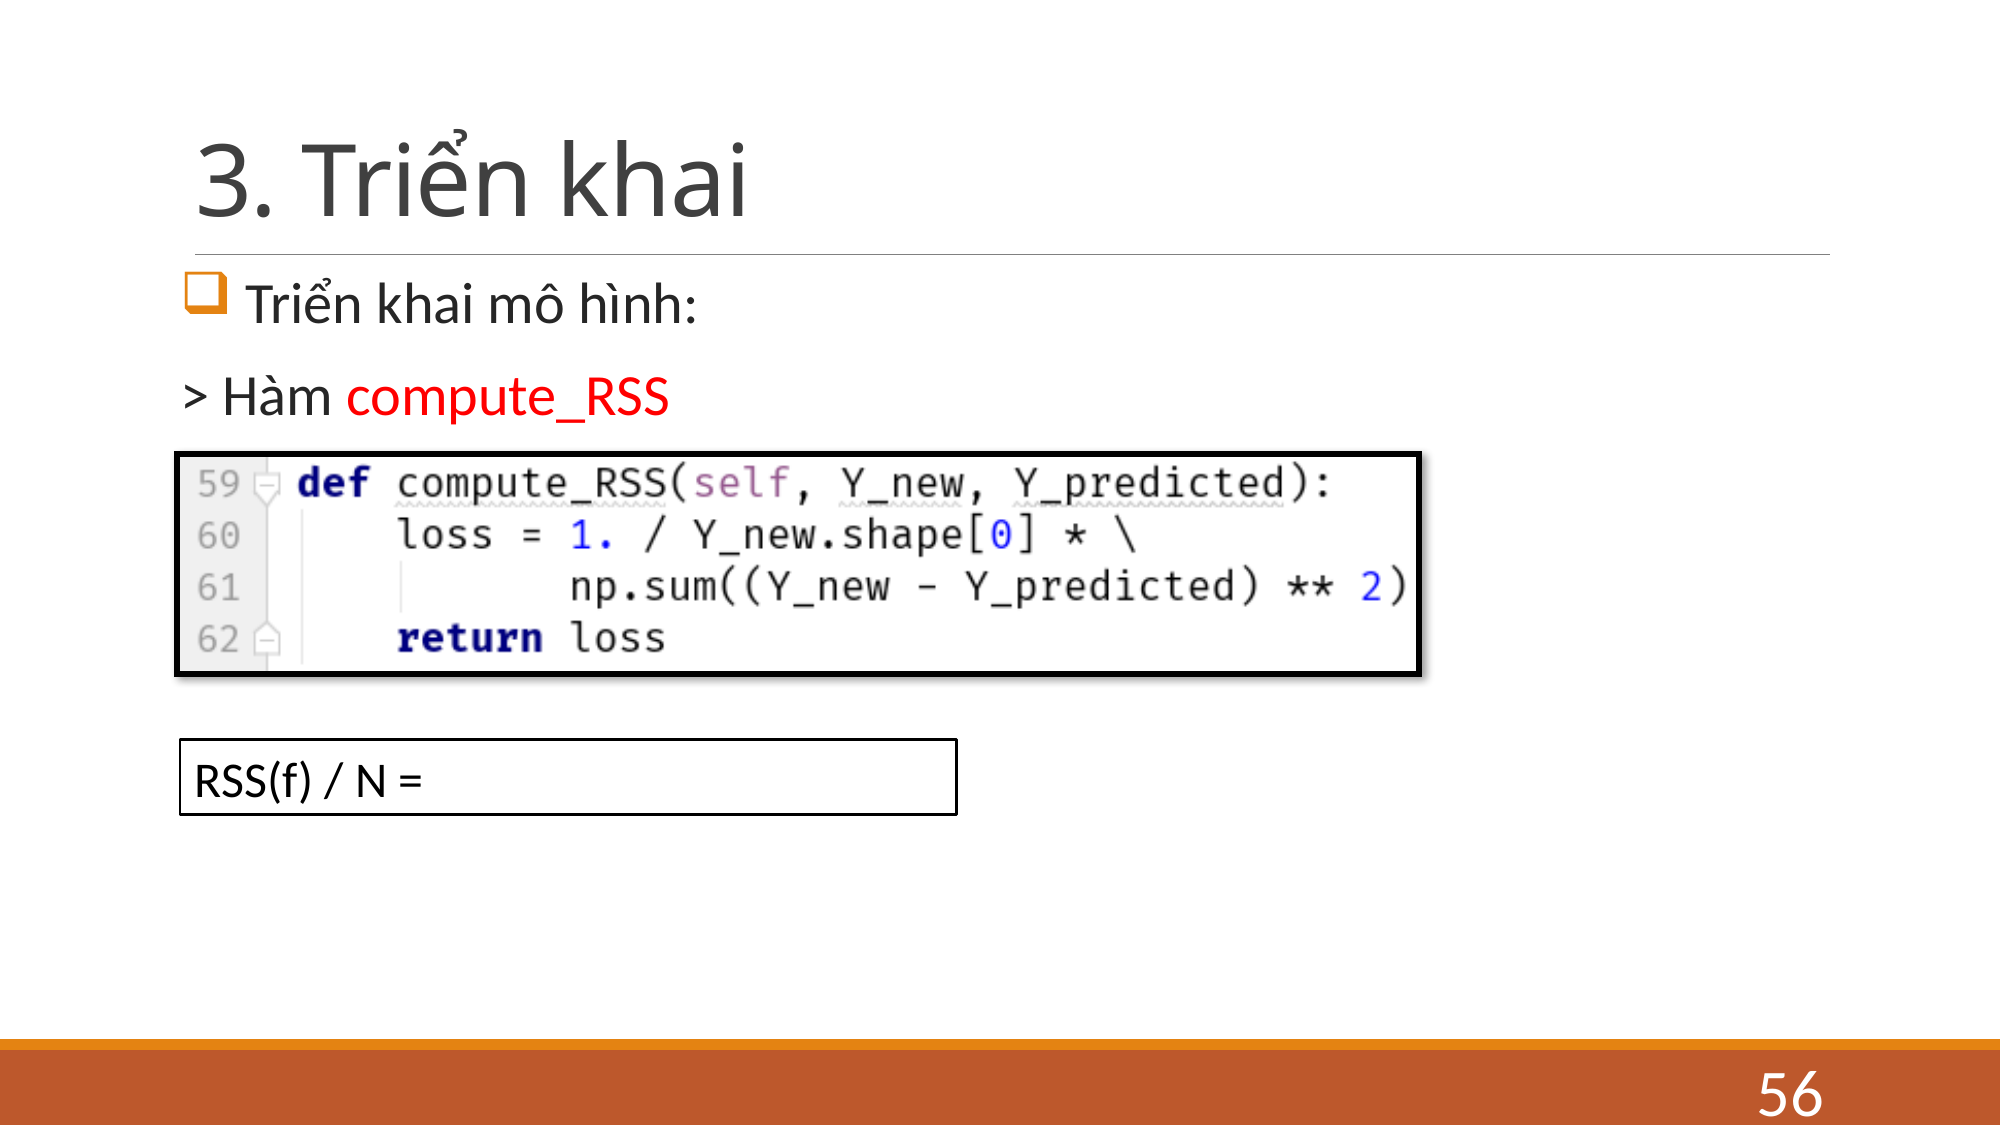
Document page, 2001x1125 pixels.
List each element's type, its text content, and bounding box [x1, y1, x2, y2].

picture [179, 456, 1417, 672]
list Triển khai mô hình: > Hàm compute_RSS [180, 265, 1346, 449]
title 3. Triển khai [180, 47, 1830, 244]
slide_number 56 [1624, 1059, 1840, 1120]
list Triển khai mô hình: > Hàm compute_RSS [180, 686, 1346, 1020]
